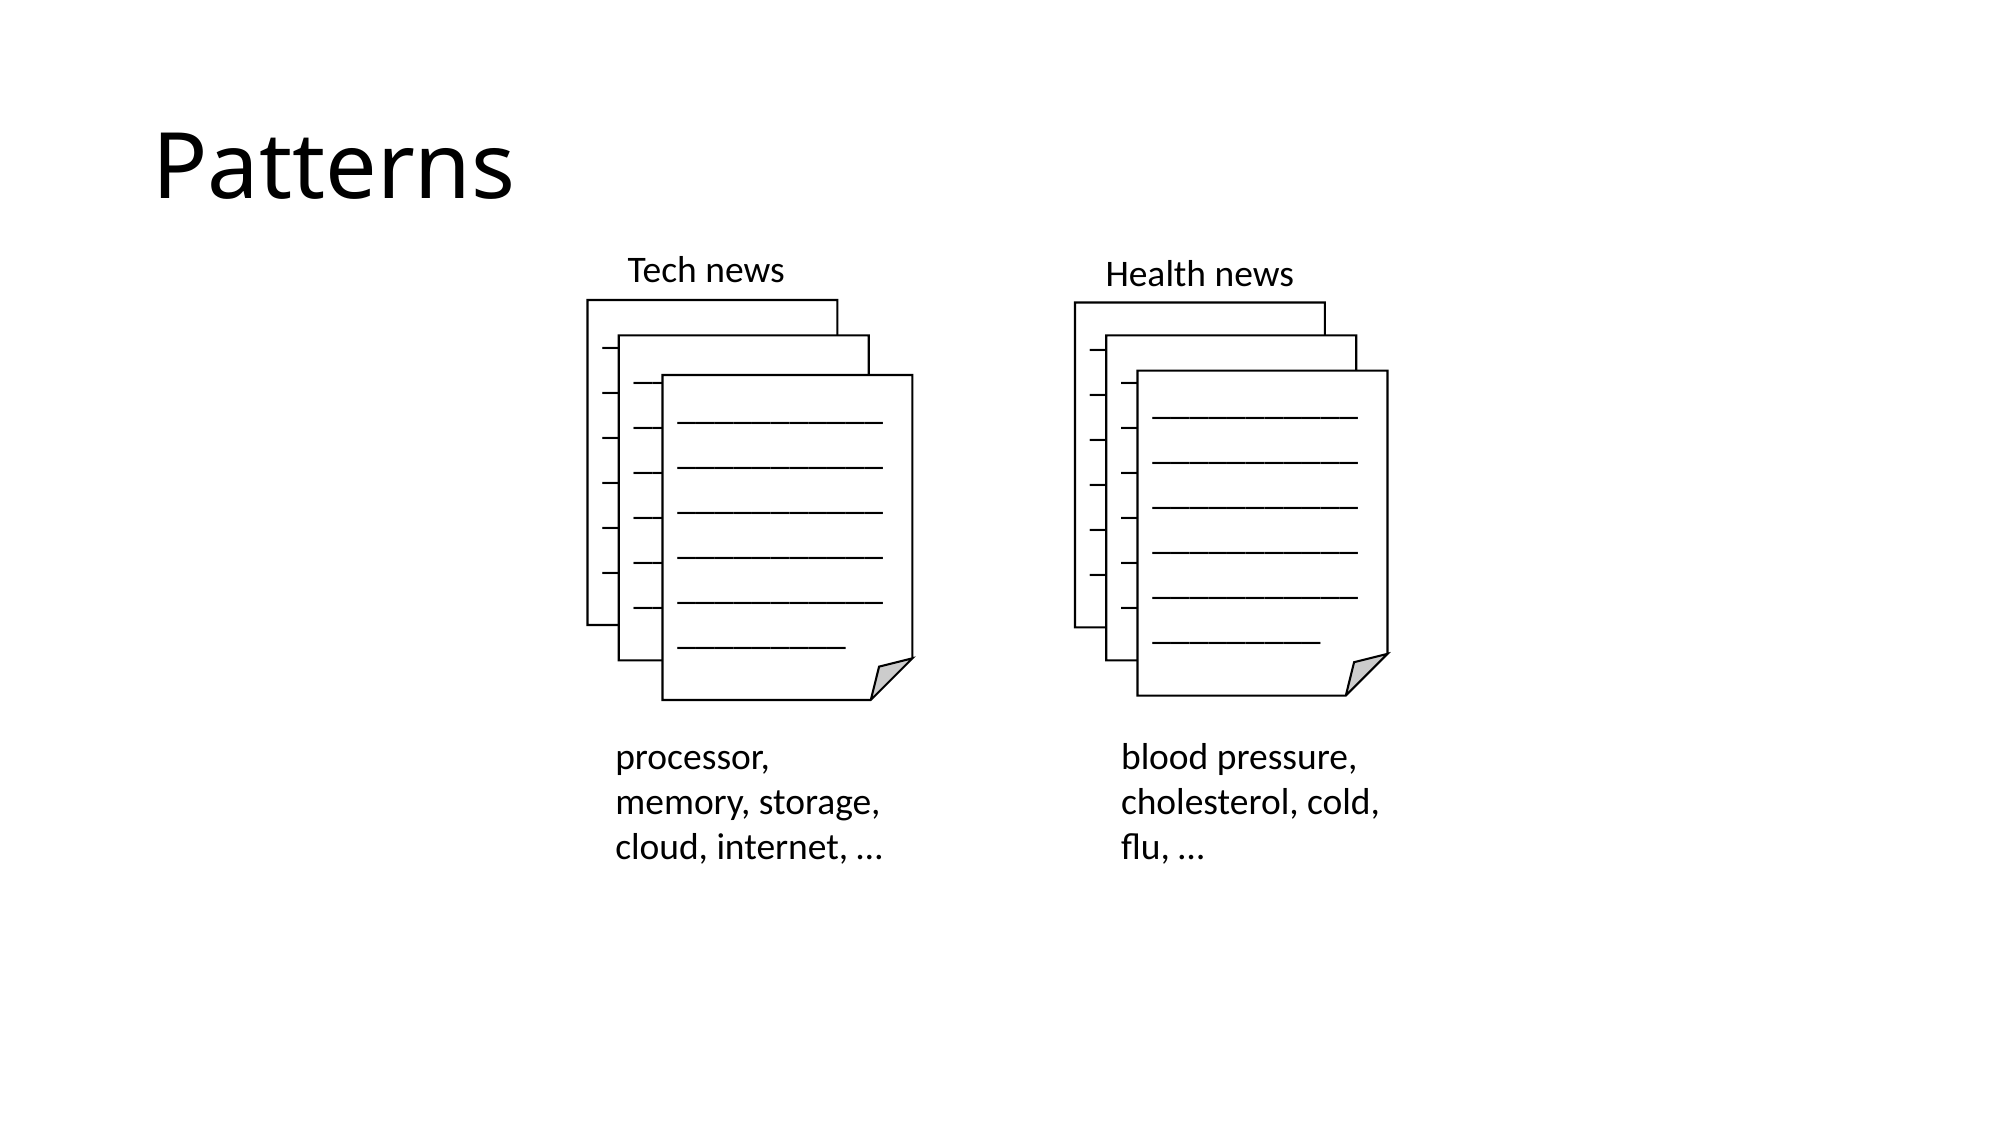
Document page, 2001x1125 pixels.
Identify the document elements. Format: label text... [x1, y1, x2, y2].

text_box ________________________________________________________________ [617, 334, 870, 662]
text_box ________________________________________________________________ [1073, 301, 1326, 629]
title Patterns [137, 59, 1863, 278]
text_box ________________________________________________________________ [661, 373, 916, 702]
text_box ________________________________________________________________ [586, 298, 839, 627]
text_box Tech news [575, 237, 838, 298]
text_box Health news [1068, 241, 1332, 302]
text_box ________________________________________________________________ [1105, 334, 1358, 662]
text_box blood pressure, cholesterol, cold, flu, … [1106, 724, 1419, 875]
text_box processor, memory, storage, cloud, internet, … [600, 724, 914, 875]
text_box ________________________________________________________________ [1136, 369, 1391, 697]
